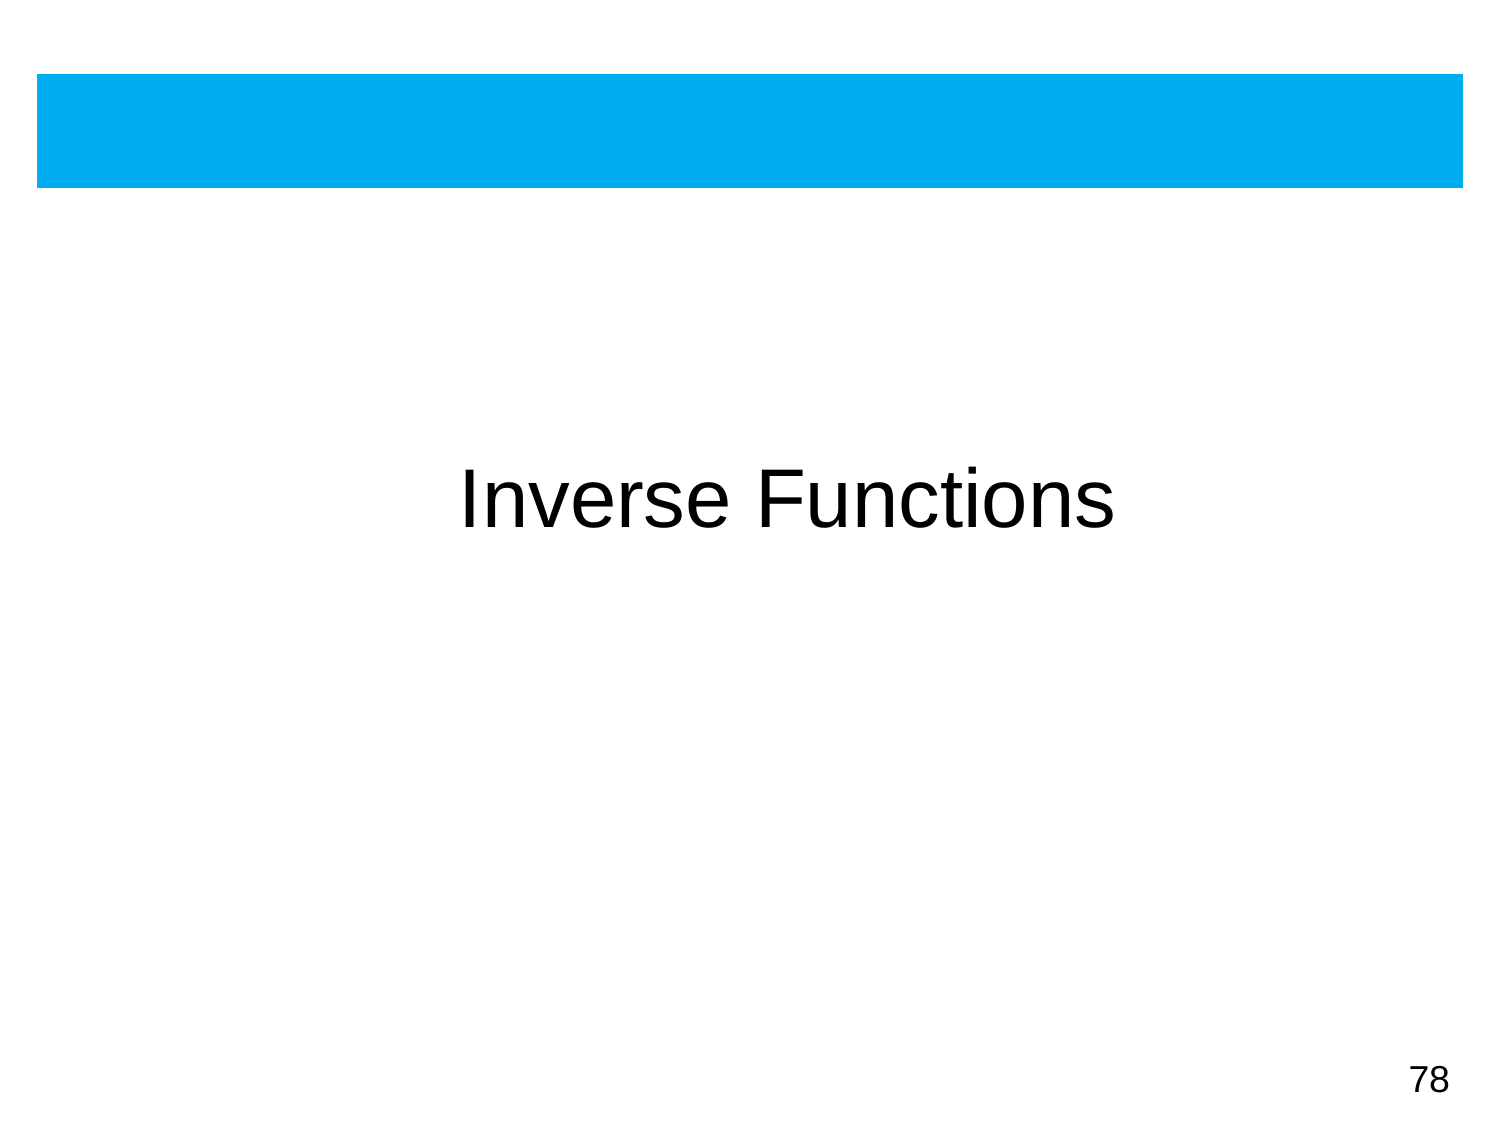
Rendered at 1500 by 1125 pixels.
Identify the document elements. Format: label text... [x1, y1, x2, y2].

title Inverse Functions [113, 399, 1463, 588]
